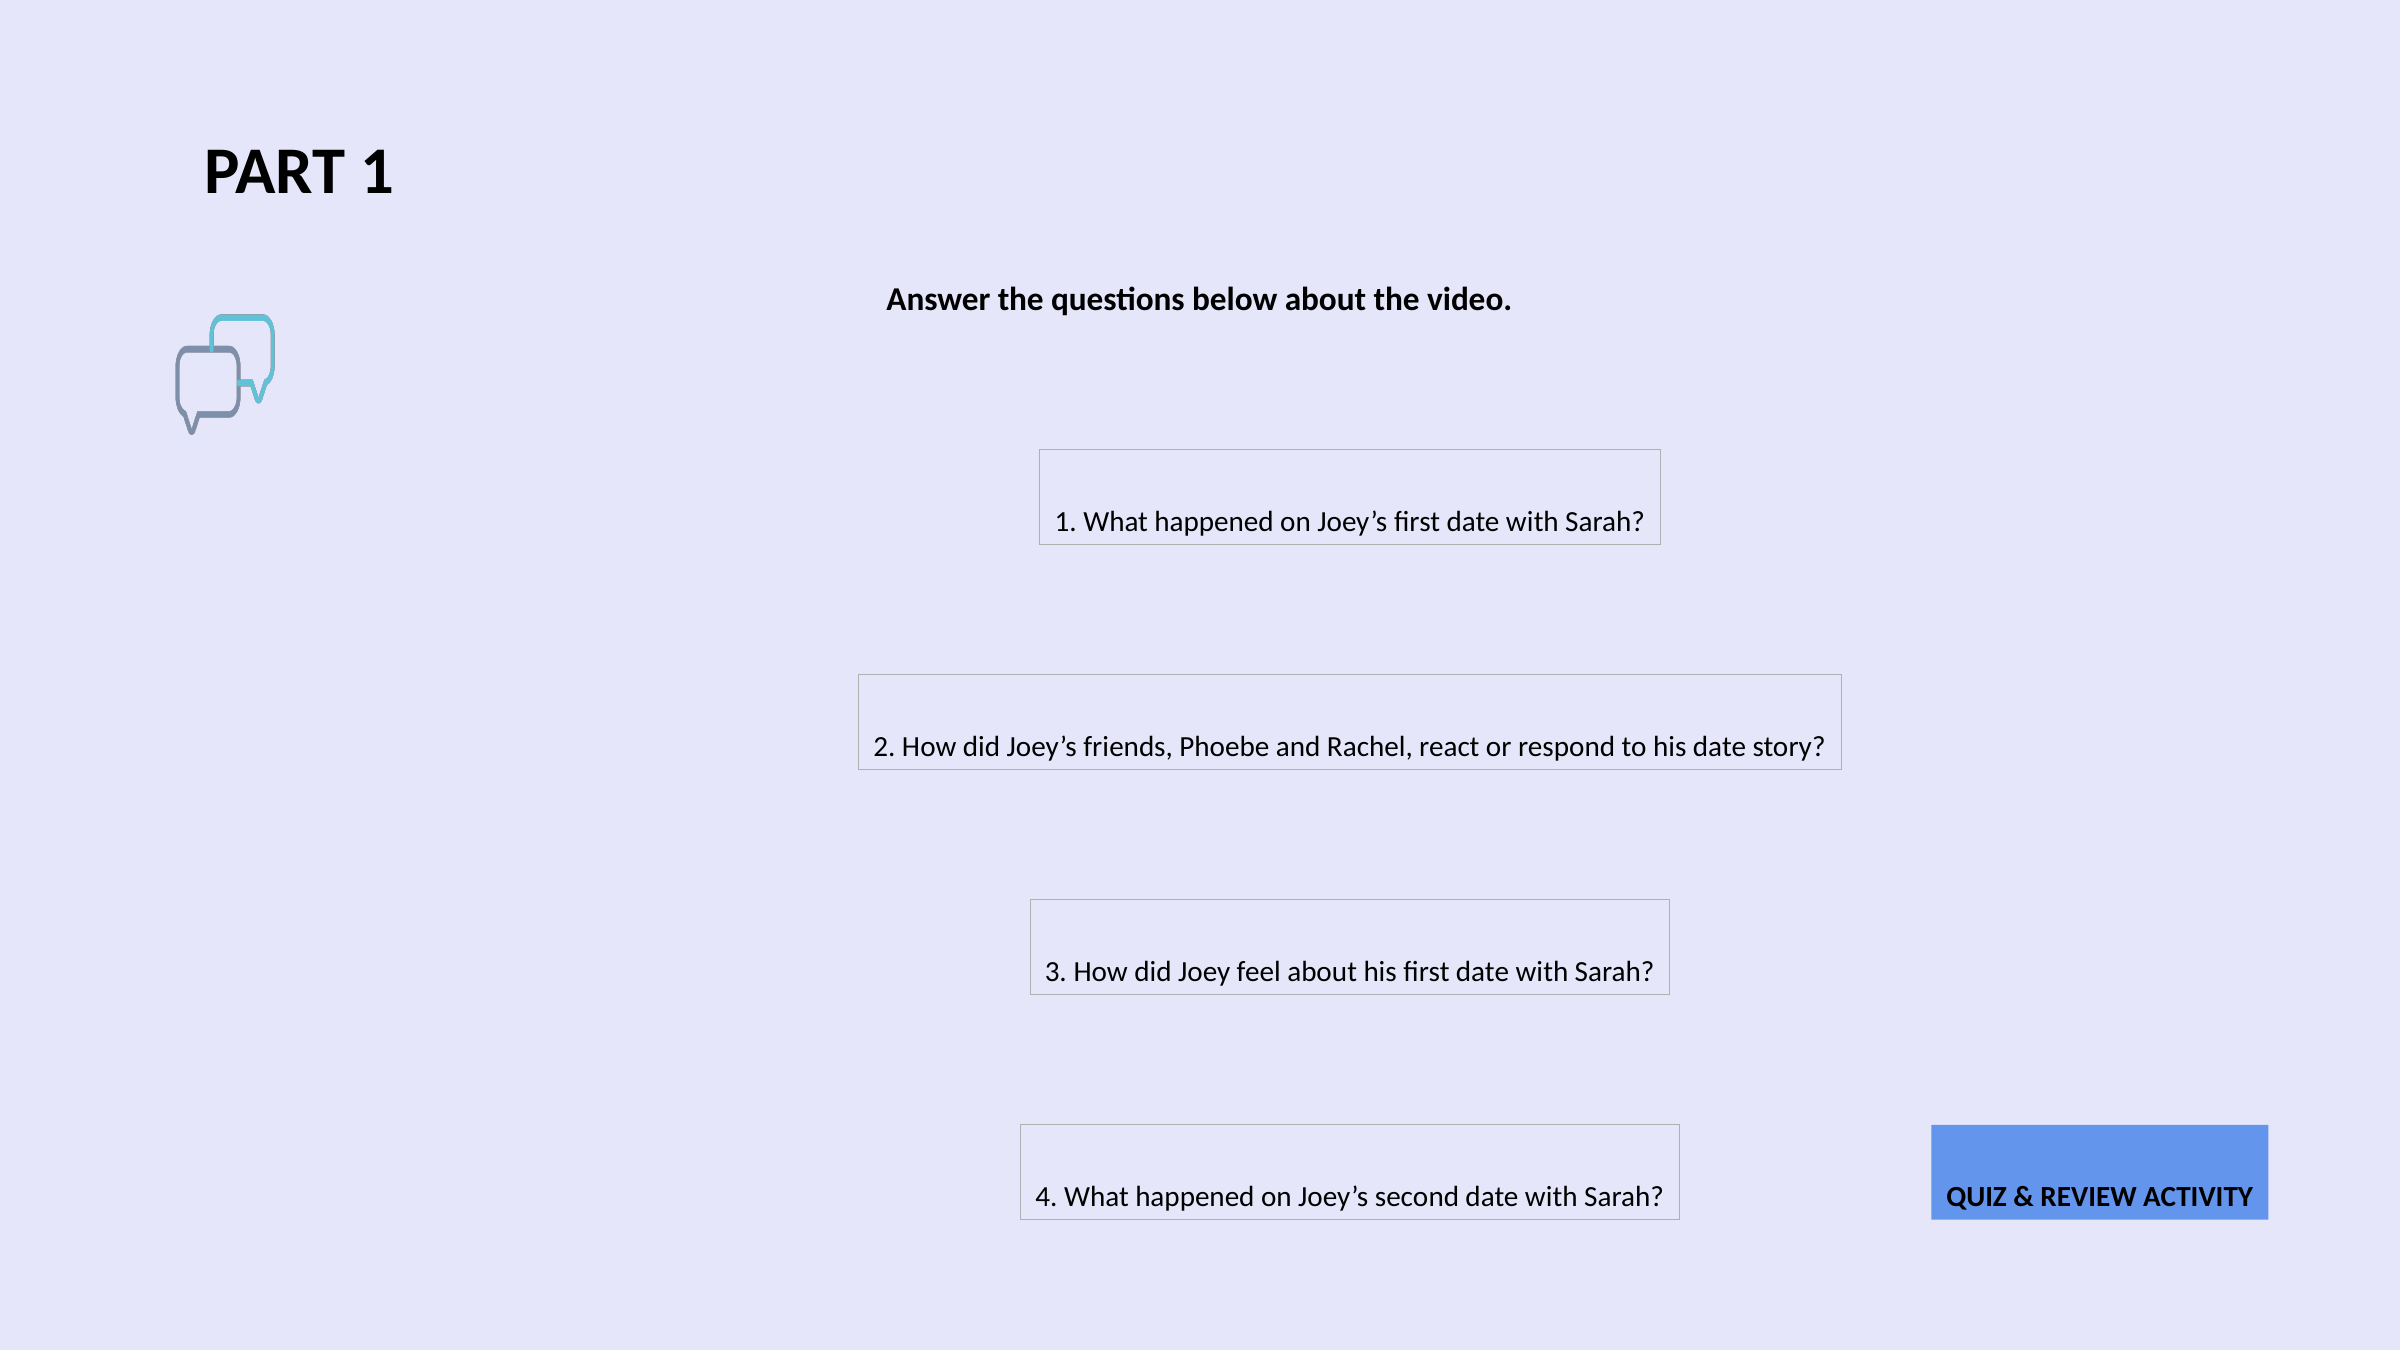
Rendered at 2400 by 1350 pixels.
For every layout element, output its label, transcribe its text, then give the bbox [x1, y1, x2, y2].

text_box Answer the questions below about the video. [871, 224, 1529, 325]
text_box QUIZ & REVIEW ACTIVITY [1931, 1124, 2269, 1220]
text_box 3. How did Joey feel about his first date with Sarah? [1030, 899, 1670, 995]
text_box 4. What happened on Joey’s second date with Sarah? [1020, 1124, 1680, 1220]
text_box PART 1 [189, 74, 410, 215]
picture [74, 224, 376, 526]
text_box 1. What happened on Joey’s first date with Sarah? [1039, 449, 1661, 545]
text_box 2. How did Joey’s friends, Phoebe and Rachel, react or respond to his date story? [858, 674, 1842, 770]
